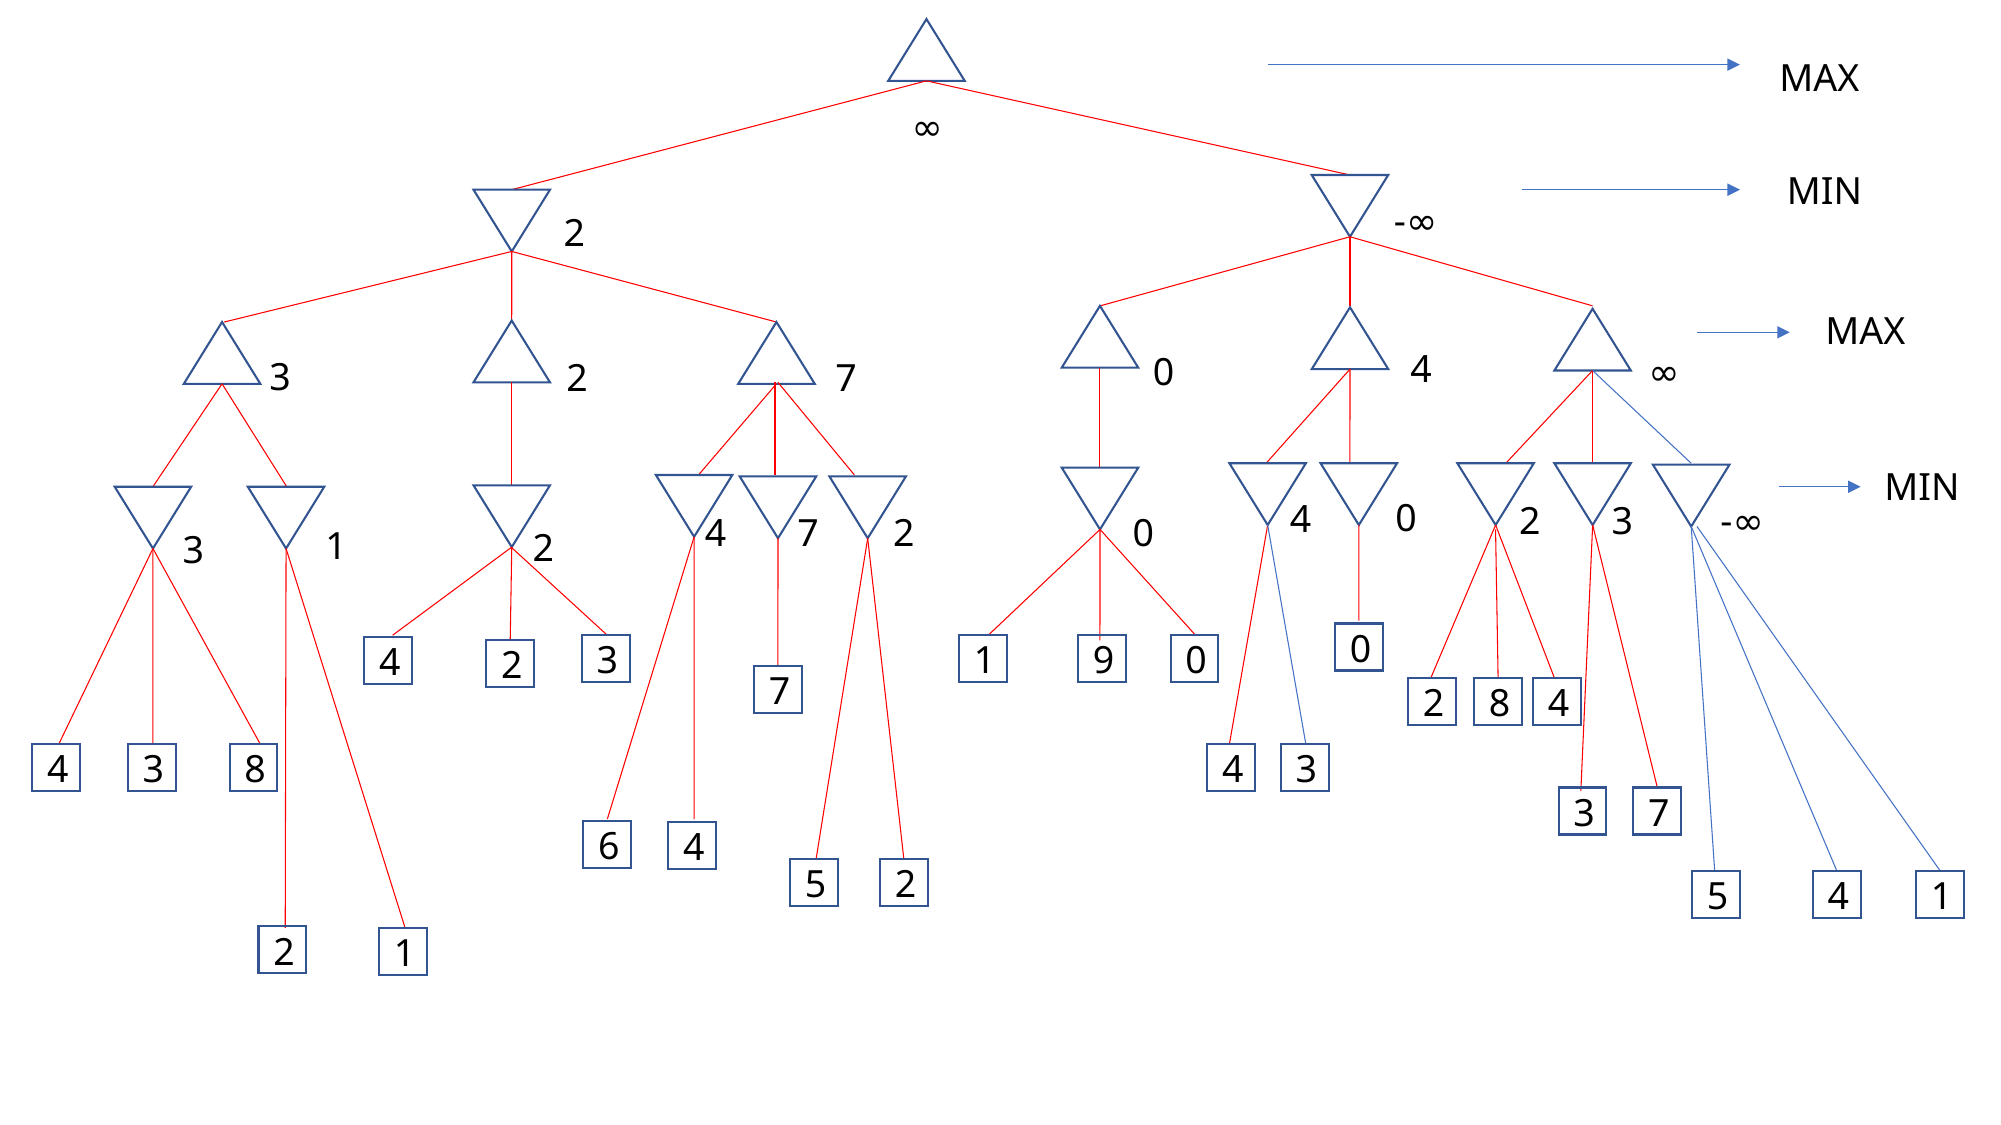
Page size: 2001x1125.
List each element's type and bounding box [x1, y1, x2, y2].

text_box [1772, 159, 1911, 220]
text_box [31, 17, 1965, 976]
text_box [1334, 622, 1384, 672]
text_box [1764, 47, 1903, 107]
text_box [1810, 299, 1949, 360]
text_box [1869, 455, 2000, 516]
text_box [667, 821, 717, 870]
